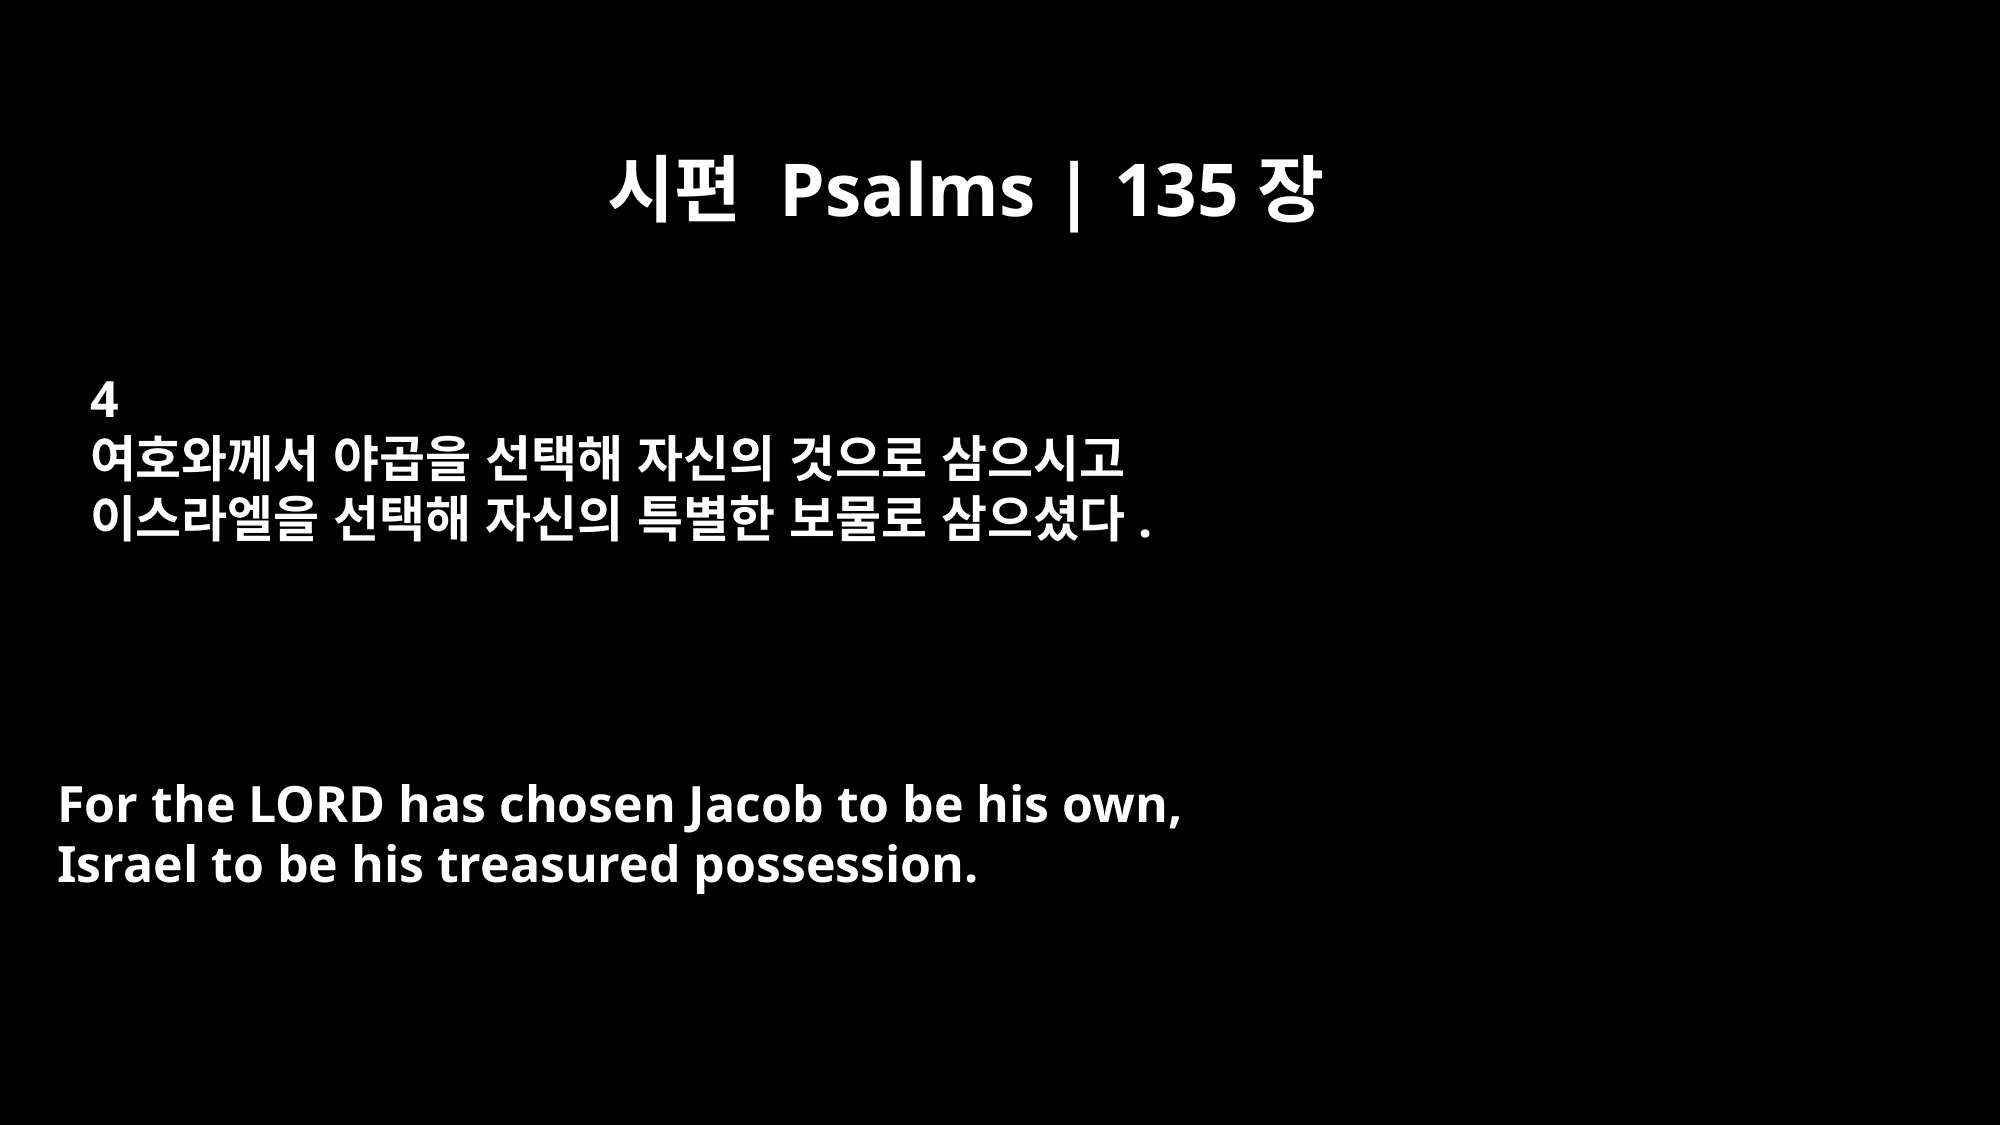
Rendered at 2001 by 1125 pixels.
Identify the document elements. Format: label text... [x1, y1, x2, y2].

text_box 4 여호와께서 야곱을 선택해 자신의 것으로 삼으시고 이스라엘을 선택해 자신의 특별한 보물로 삼으셨다. [75, 359, 1168, 555]
text_box 시편 Psalms | 135장 [592, 136, 1340, 239]
text_box For the LORD has chosen Jacob to be his own, Israel to be his treasured possession. [42, 764, 1211, 900]
